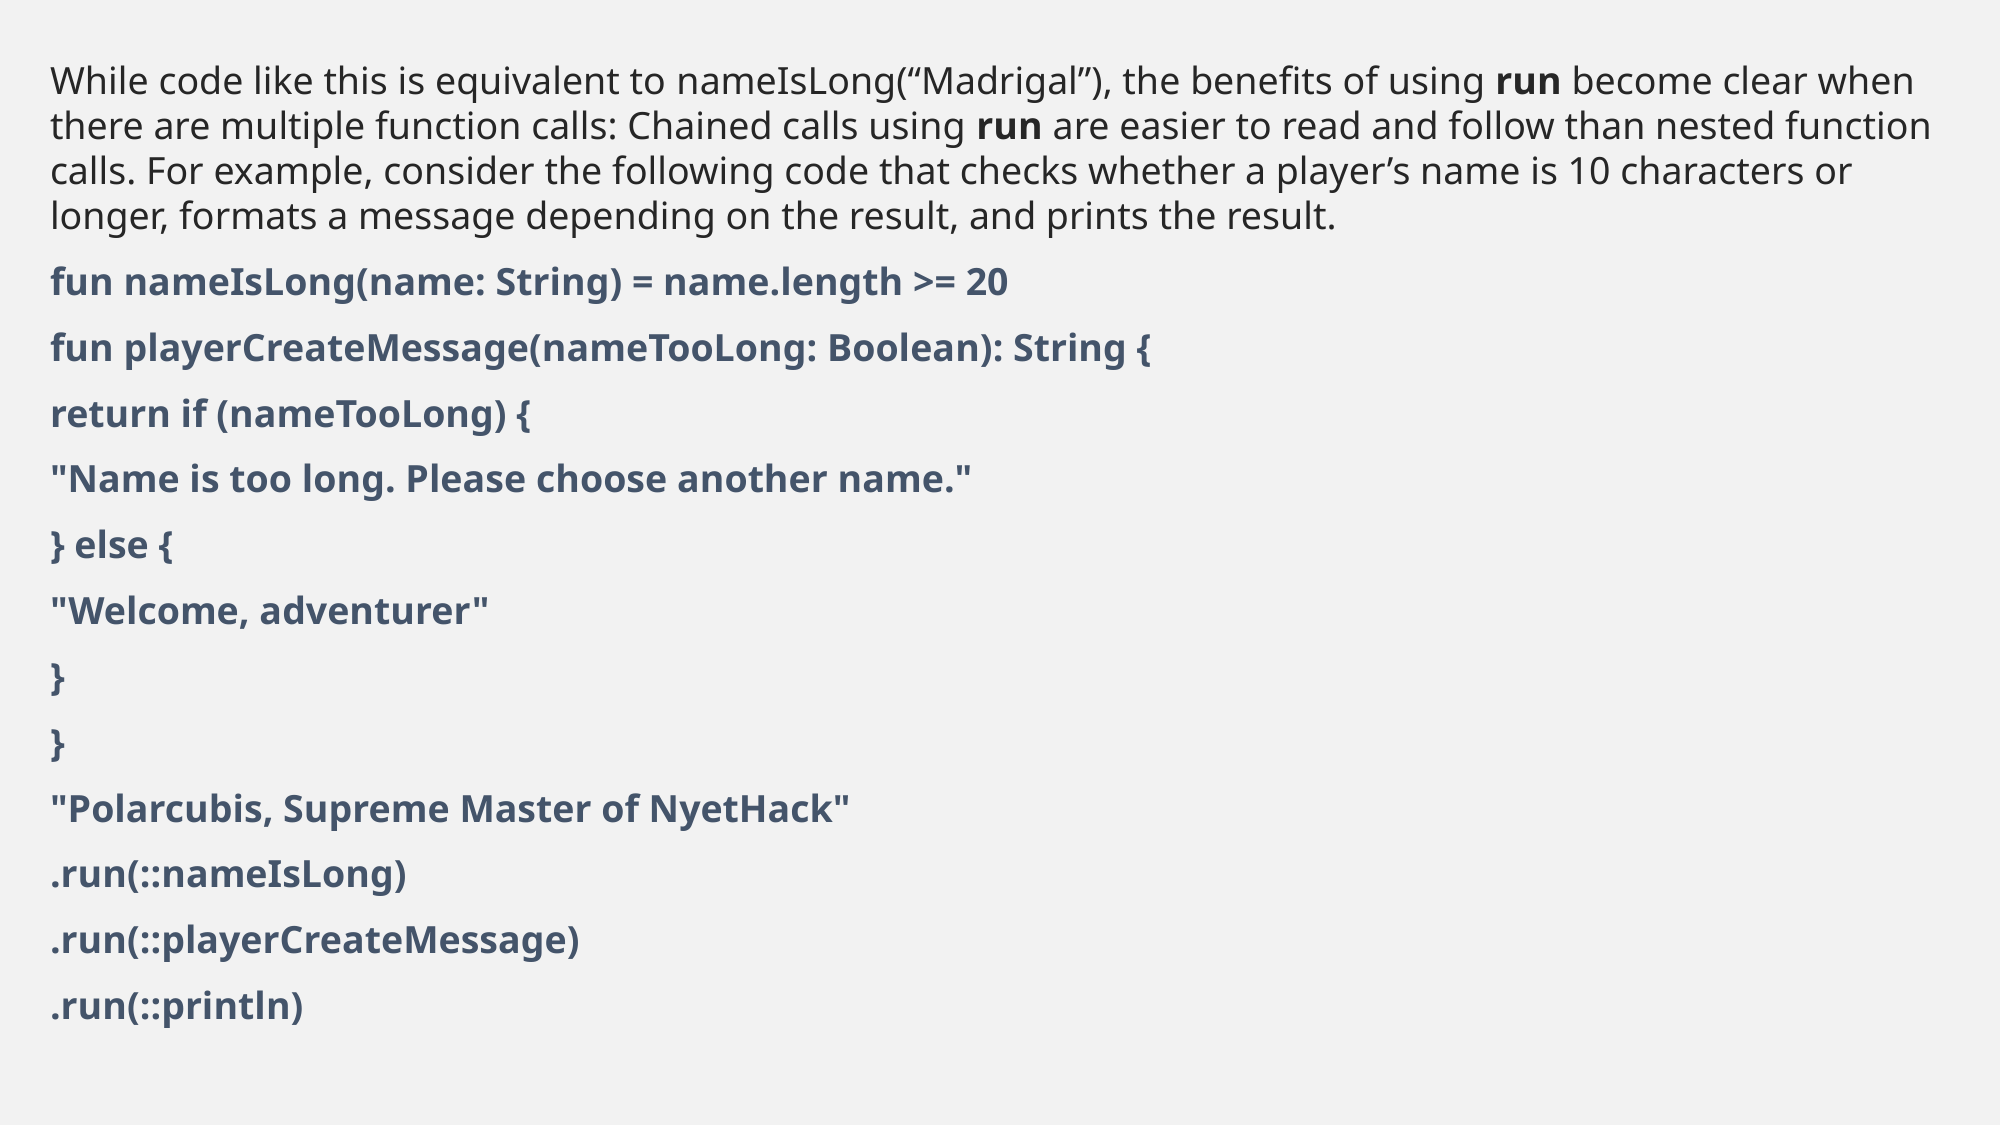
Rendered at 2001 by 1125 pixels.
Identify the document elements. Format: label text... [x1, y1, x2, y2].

list While code like this is equivalent to nameIsLong(“Madrigal”), the benefits of using run become clear when there are multiple function calls: Chained calls using run are easier to read and follow than nested function calls. For example, consider the following code that checks whether a player’s name is 10 characters or longer, formats a message depending on the result, and prints the result. fun nameIsLong(name: String) = name.length >= 20 fun playerCreateMessage(nameTooLong: Boolean): String { return if (nameTooLong) { "Name is too long. Please choose another name." } else { "Welcome, adventurer" } } "Polarcubis, Supreme Master of NyetHack" .run(::nameIsLong) .run(::playerCreateMessage) .run(::println) [34, 49, 1965, 1100]
